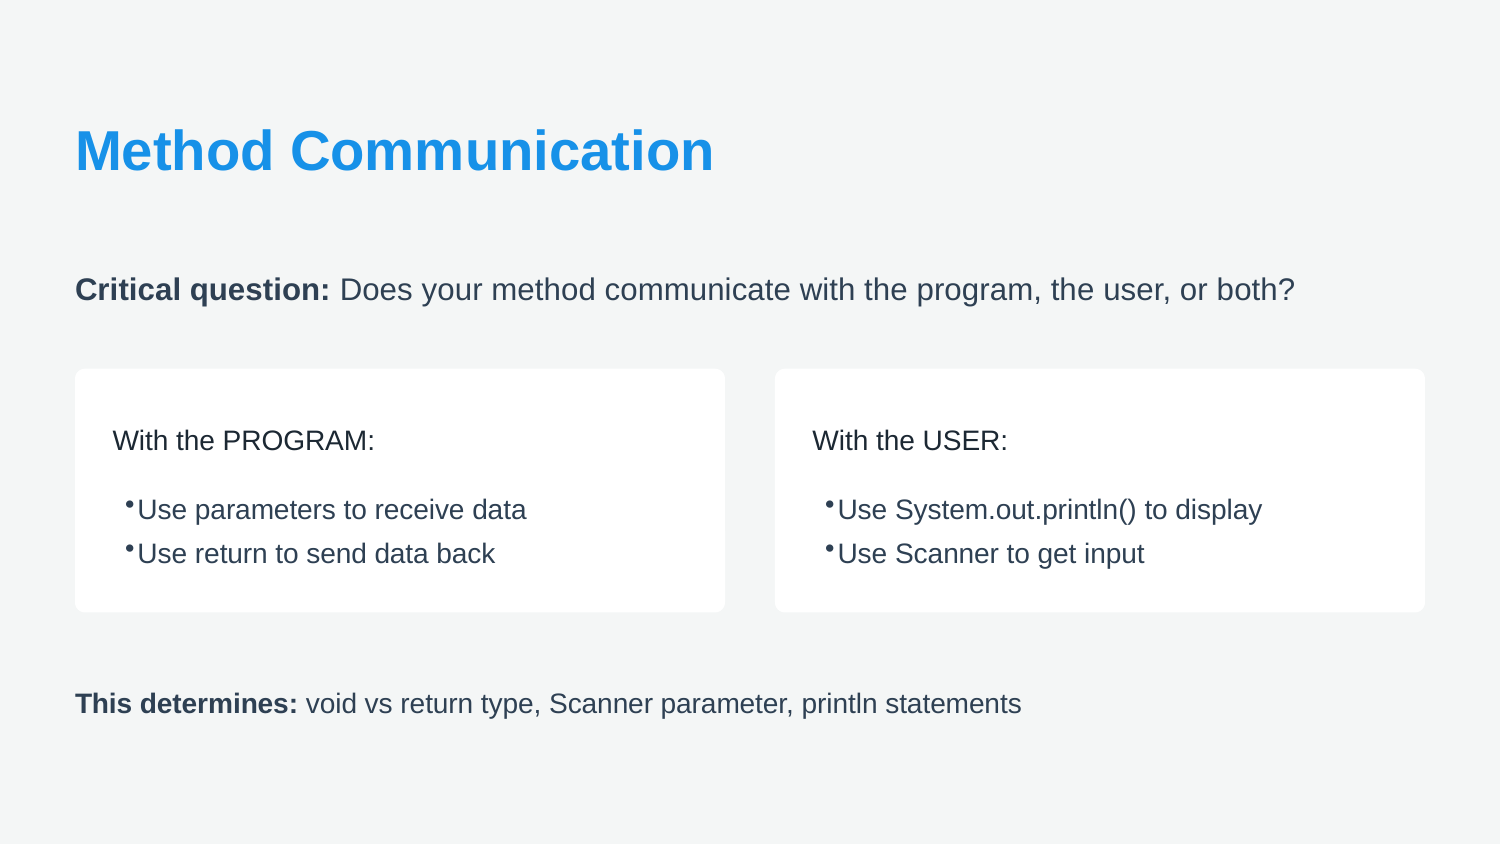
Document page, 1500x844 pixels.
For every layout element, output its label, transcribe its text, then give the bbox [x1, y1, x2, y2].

text_box [75, 368, 726, 613]
text_box Use parameters to receive data Use return to send data back [112, 481, 688, 575]
text_box [774, 368, 1426, 613]
text_box With the USER: [812, 412, 1399, 457]
text_box With the PROGRAM: [112, 412, 699, 457]
text_box Method Communication [74, 118, 766, 182]
text_box Critical question: Does your method communicate with the program, the user, or both? [75, 262, 1452, 307]
text_box This determines: void vs return type, Scanner parameter, println statements [75, 675, 1452, 719]
text_box Use System.out.println() to display Use Scanner to get input [812, 481, 1388, 575]
